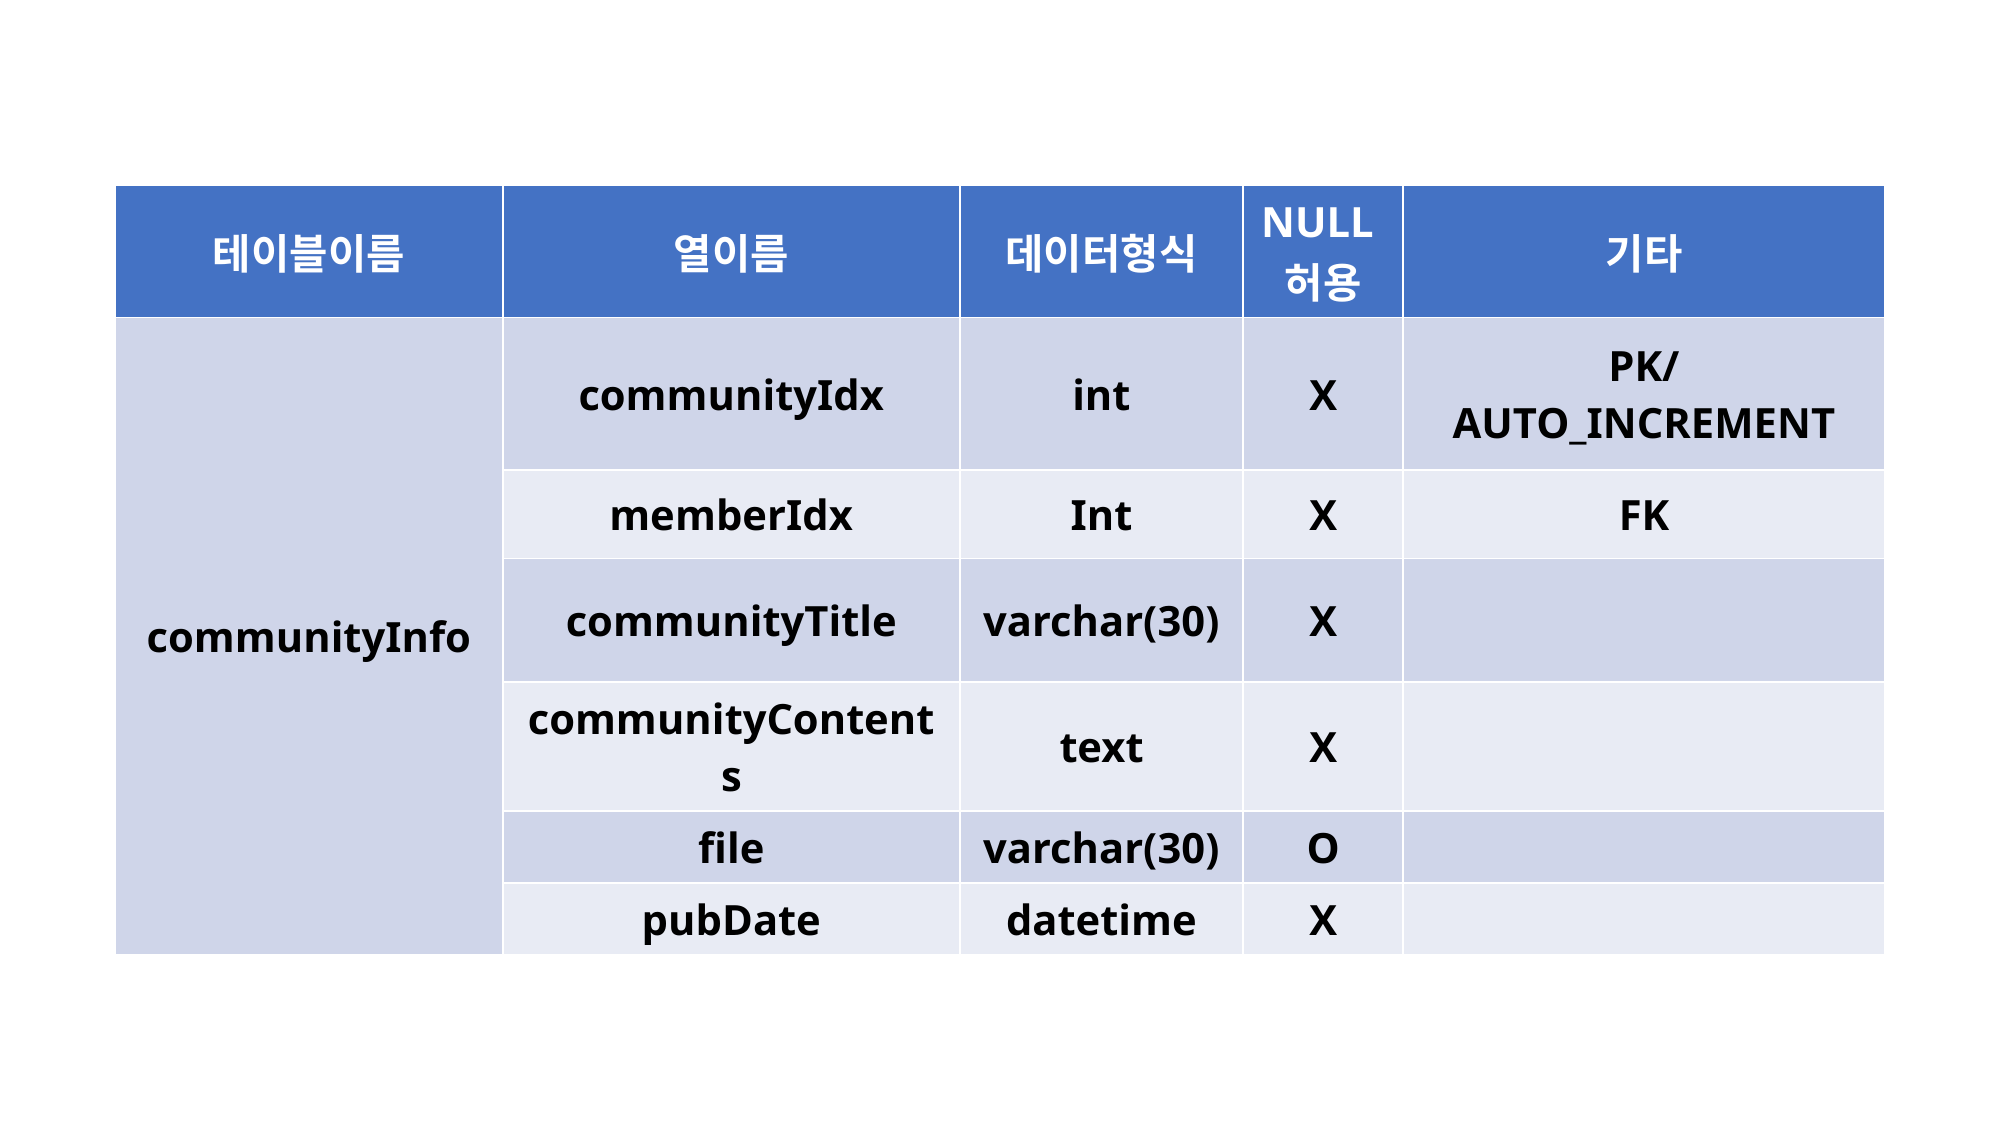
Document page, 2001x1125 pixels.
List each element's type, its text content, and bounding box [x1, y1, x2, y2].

table_cell [1404, 683, 1884, 810]
table_header 열이름 [504, 186, 959, 317]
table_cell varchar(30) [961, 559, 1242, 681]
table_cell int [961, 318, 1242, 469]
table_cell file [504, 812, 959, 882]
table_cell X [1244, 683, 1402, 810]
table_cell datetime [961, 884, 1242, 954]
table_cell PK/ AUTO_INCREMENT [1404, 318, 1884, 469]
table_cell varchar(30) [961, 812, 1242, 882]
table_cell communityTitle [504, 559, 959, 681]
table_cell X [1244, 559, 1402, 681]
table_cell memberIdx [504, 471, 959, 558]
table_cell X [1244, 884, 1402, 954]
table_cell pubDate [504, 884, 959, 954]
table_cell Int [961, 471, 1242, 558]
table_cell communityInfo [116, 318, 502, 954]
table_header 테이블이름 [116, 186, 502, 317]
table_header 기타 [1404, 186, 1884, 317]
table_cell X [1244, 318, 1402, 469]
table_cell [1404, 812, 1884, 882]
table_cell communityIdx [504, 318, 959, 469]
table_header NULL허용 [1244, 186, 1402, 317]
table_header 데이터형식 [961, 186, 1242, 317]
table_cell communityContents [504, 683, 959, 810]
table_cell [1404, 884, 1884, 954]
table_cell X [1244, 471, 1402, 558]
table_cell text [961, 683, 1242, 810]
table_cell FK [1404, 471, 1884, 558]
table_cell O [1244, 812, 1402, 882]
table_cell [1404, 559, 1884, 681]
